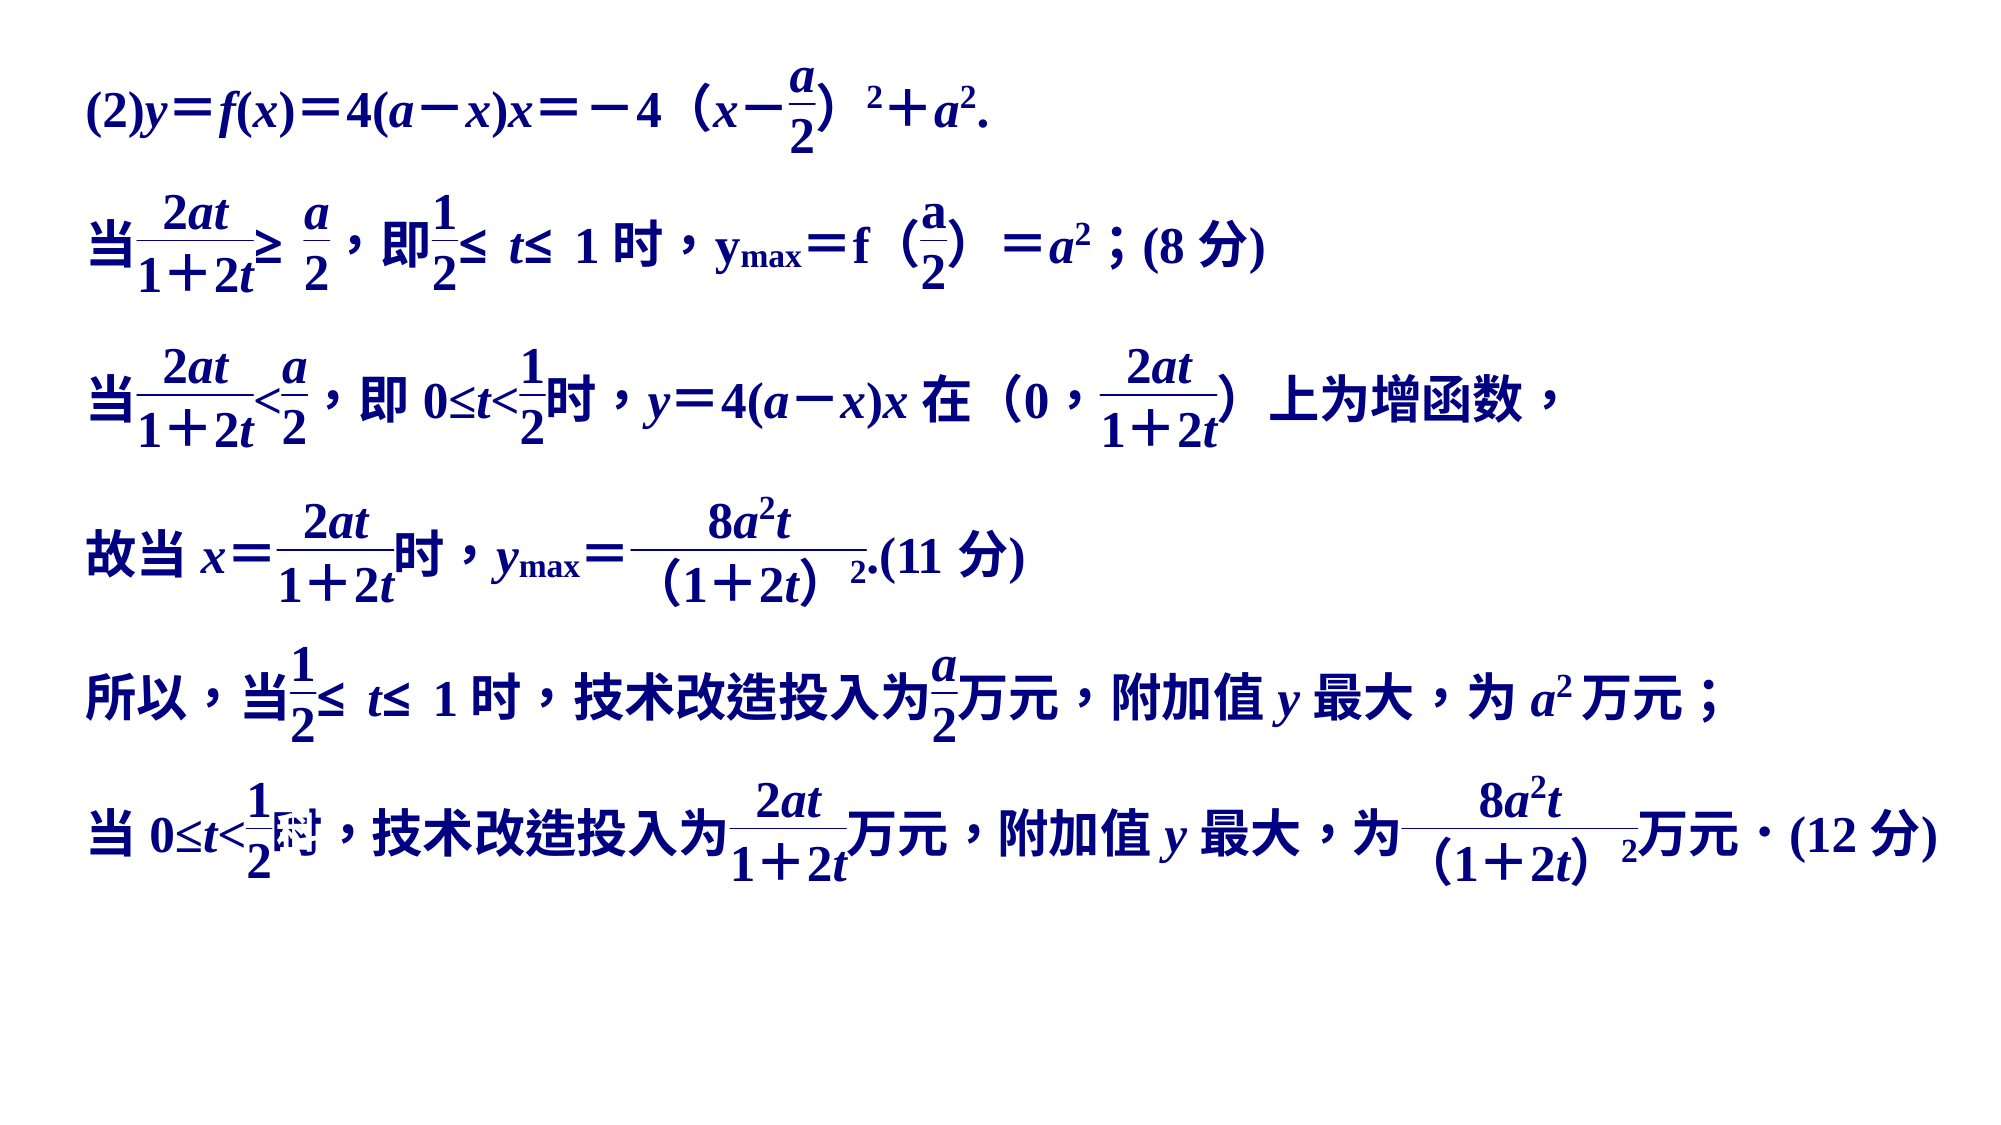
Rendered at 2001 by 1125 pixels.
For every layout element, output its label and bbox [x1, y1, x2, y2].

text_box [85, 43, 1942, 1120]
